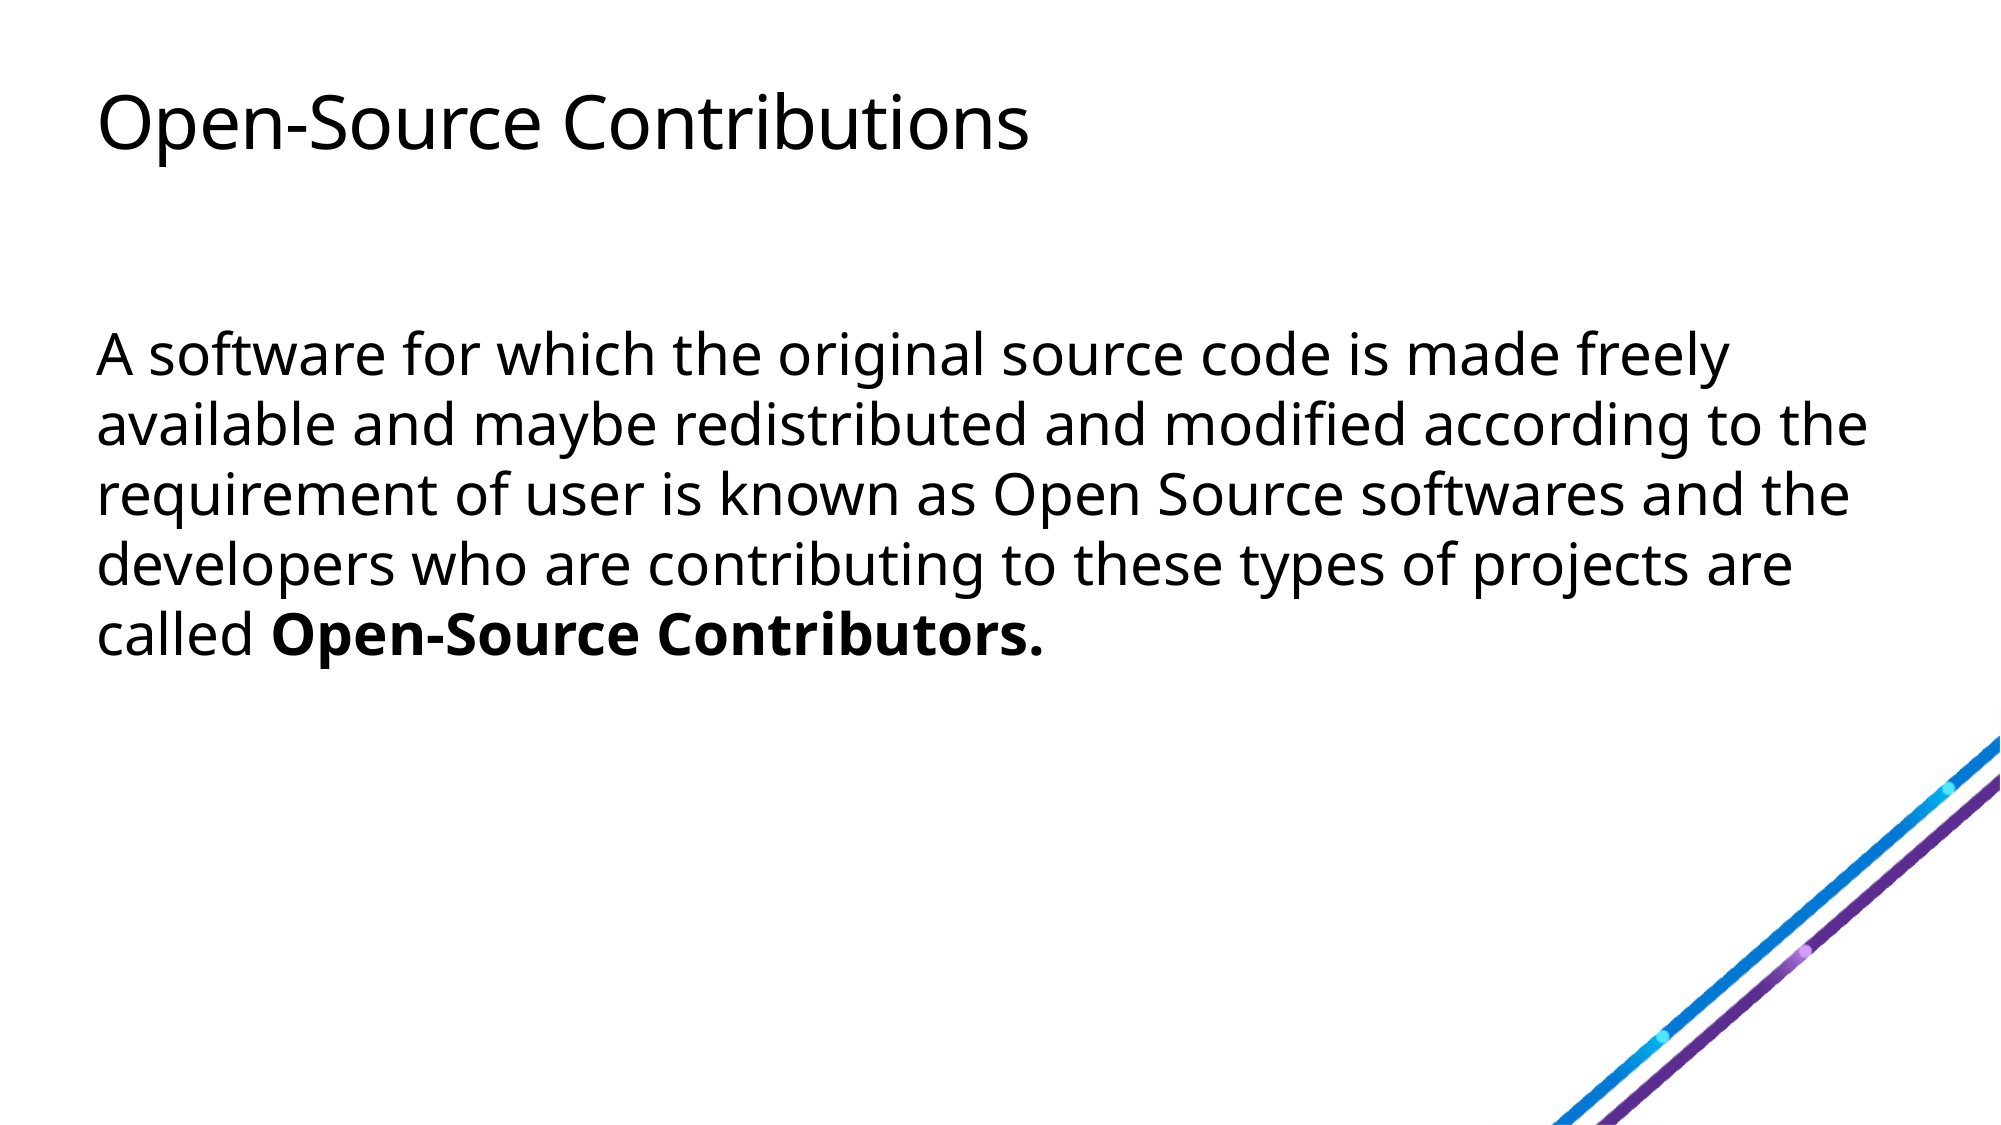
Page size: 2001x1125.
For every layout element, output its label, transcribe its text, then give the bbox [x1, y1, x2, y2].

picture [1555, 873, 1903, 1124]
list A software for which the original source code is made freely available and maybe redistributed and modified according to the requirement of user is known as Open Source softwares and the developers who are contributing to these types of projects are called Open-Source Contributors. [96, 235, 1904, 873]
picture [1904, 738, 1999, 873]
title Open-Source Contributions [96, 75, 1904, 166]
